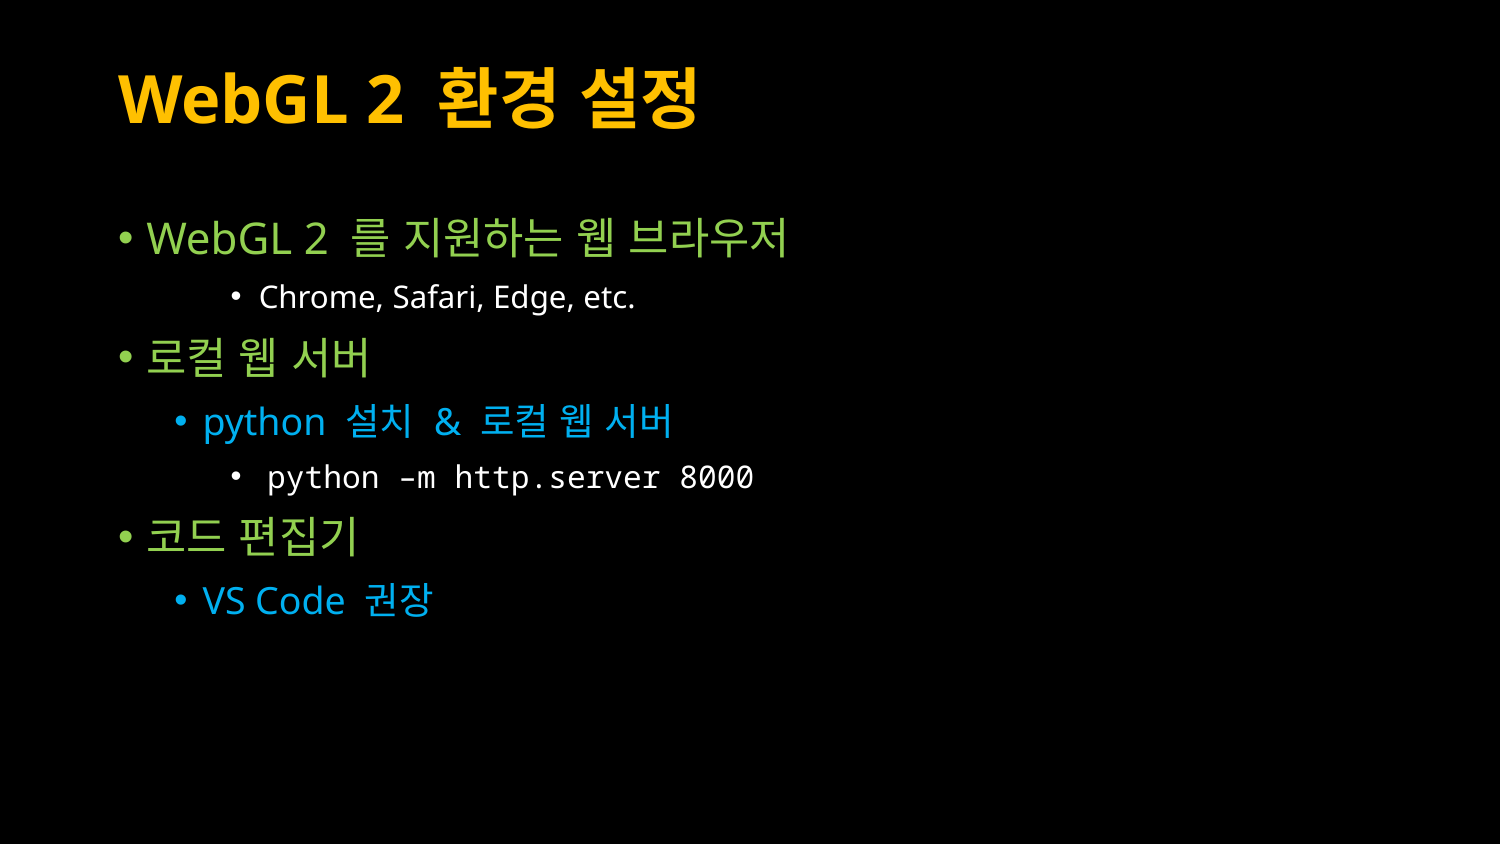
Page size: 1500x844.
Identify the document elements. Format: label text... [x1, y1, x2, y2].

list WebGL 2 를 지원하는 웹 브라우저 Chrome, Safari, Edge, etc. 로컬 웹 서버 python 설치 & 로컬 웹 서버 python –m http.server 8000 코드 편집기 VS Code 권장 [103, 198, 1397, 793]
title WebGL 2 환경 설정 [103, 44, 1397, 159]
